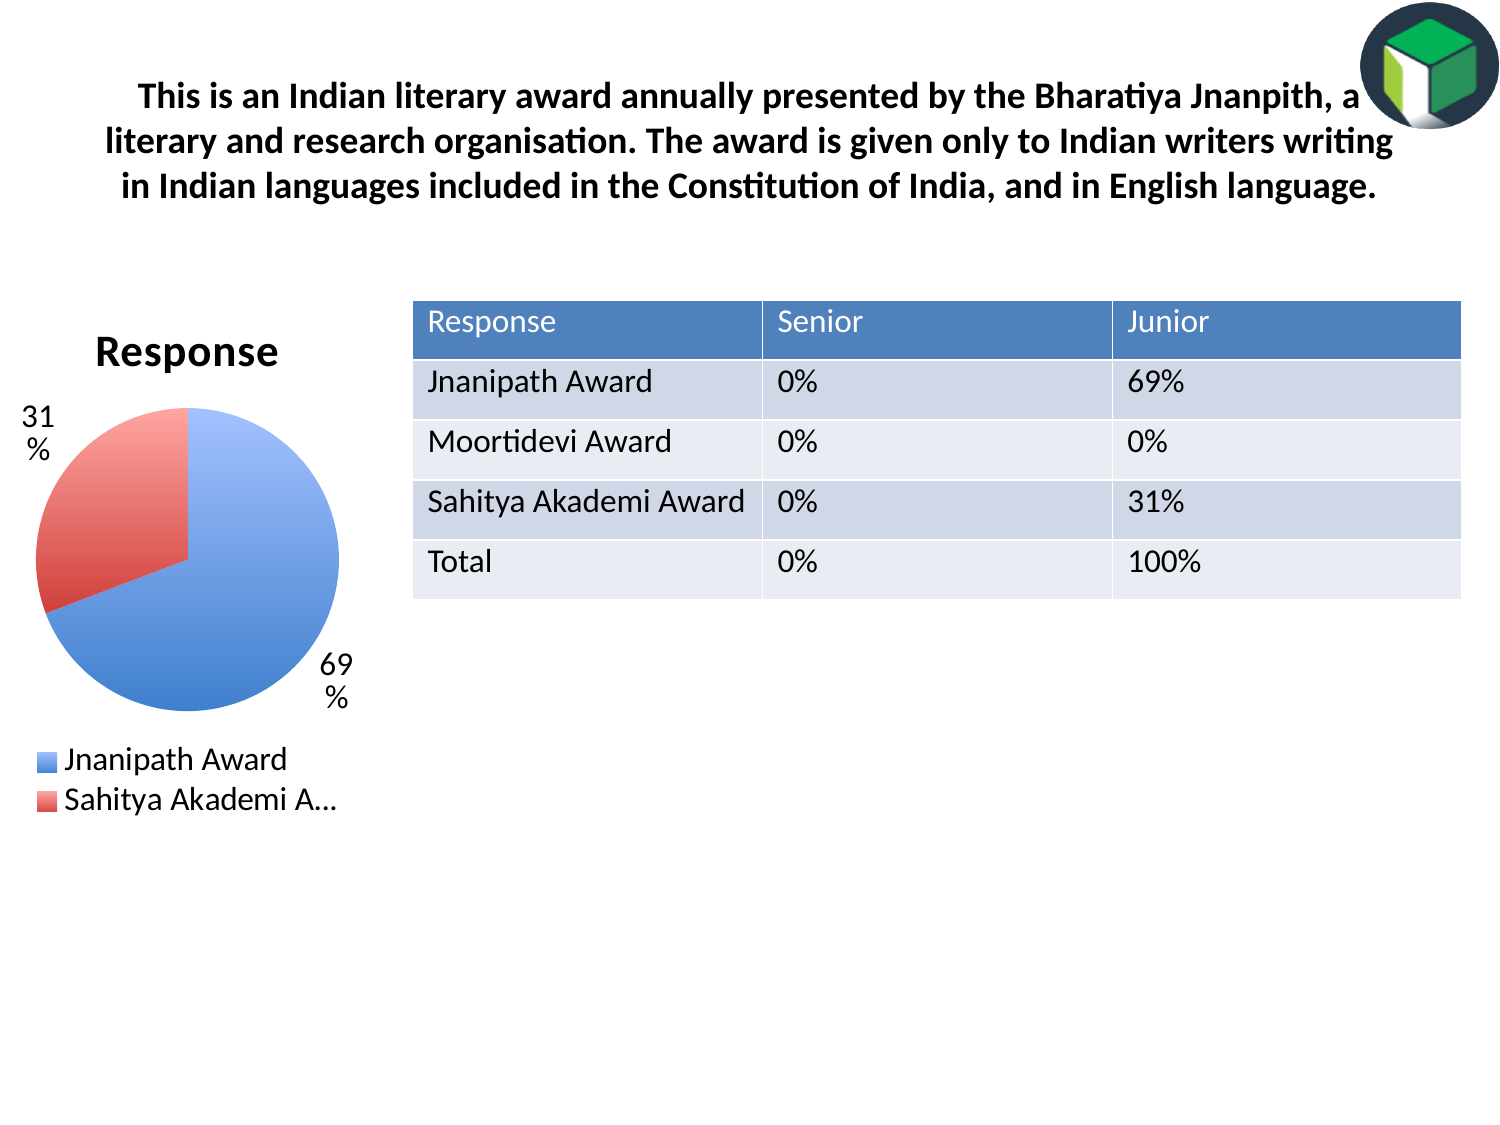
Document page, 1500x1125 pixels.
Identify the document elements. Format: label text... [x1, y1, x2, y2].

table_cell 0% [1113, 421, 1461, 479]
table_cell 100% [1113, 541, 1461, 599]
table_header Response [414, 301, 762, 359]
chart [0, 299, 413, 826]
table_cell 0% [763, 541, 1112, 599]
table_cell Total [416, 541, 762, 599]
table_cell Sahitya Akademi Award [416, 481, 762, 539]
table_header Junior [1113, 301, 1461, 359]
table_cell 0% [763, 361, 1112, 419]
table_cell 0% [763, 481, 1112, 539]
table_cell Moortidevi Award [416, 421, 762, 479]
table_cell 0% [763, 421, 1112, 479]
table_cell Jnanipath Award [416, 361, 762, 419]
title This is an Indian literary award annually presented by the Bharatiya Jnanpith, a literary and research organisation. The award is given only to Indian writers writing in Indian languages included in the Constitution of India, and in English language. [75, 45, 1425, 233]
table_header Senior [763, 301, 1112, 359]
table_cell 31% [1113, 481, 1461, 539]
table_cell 69% [1113, 361, 1461, 419]
picture [1360, 2, 1499, 130]
